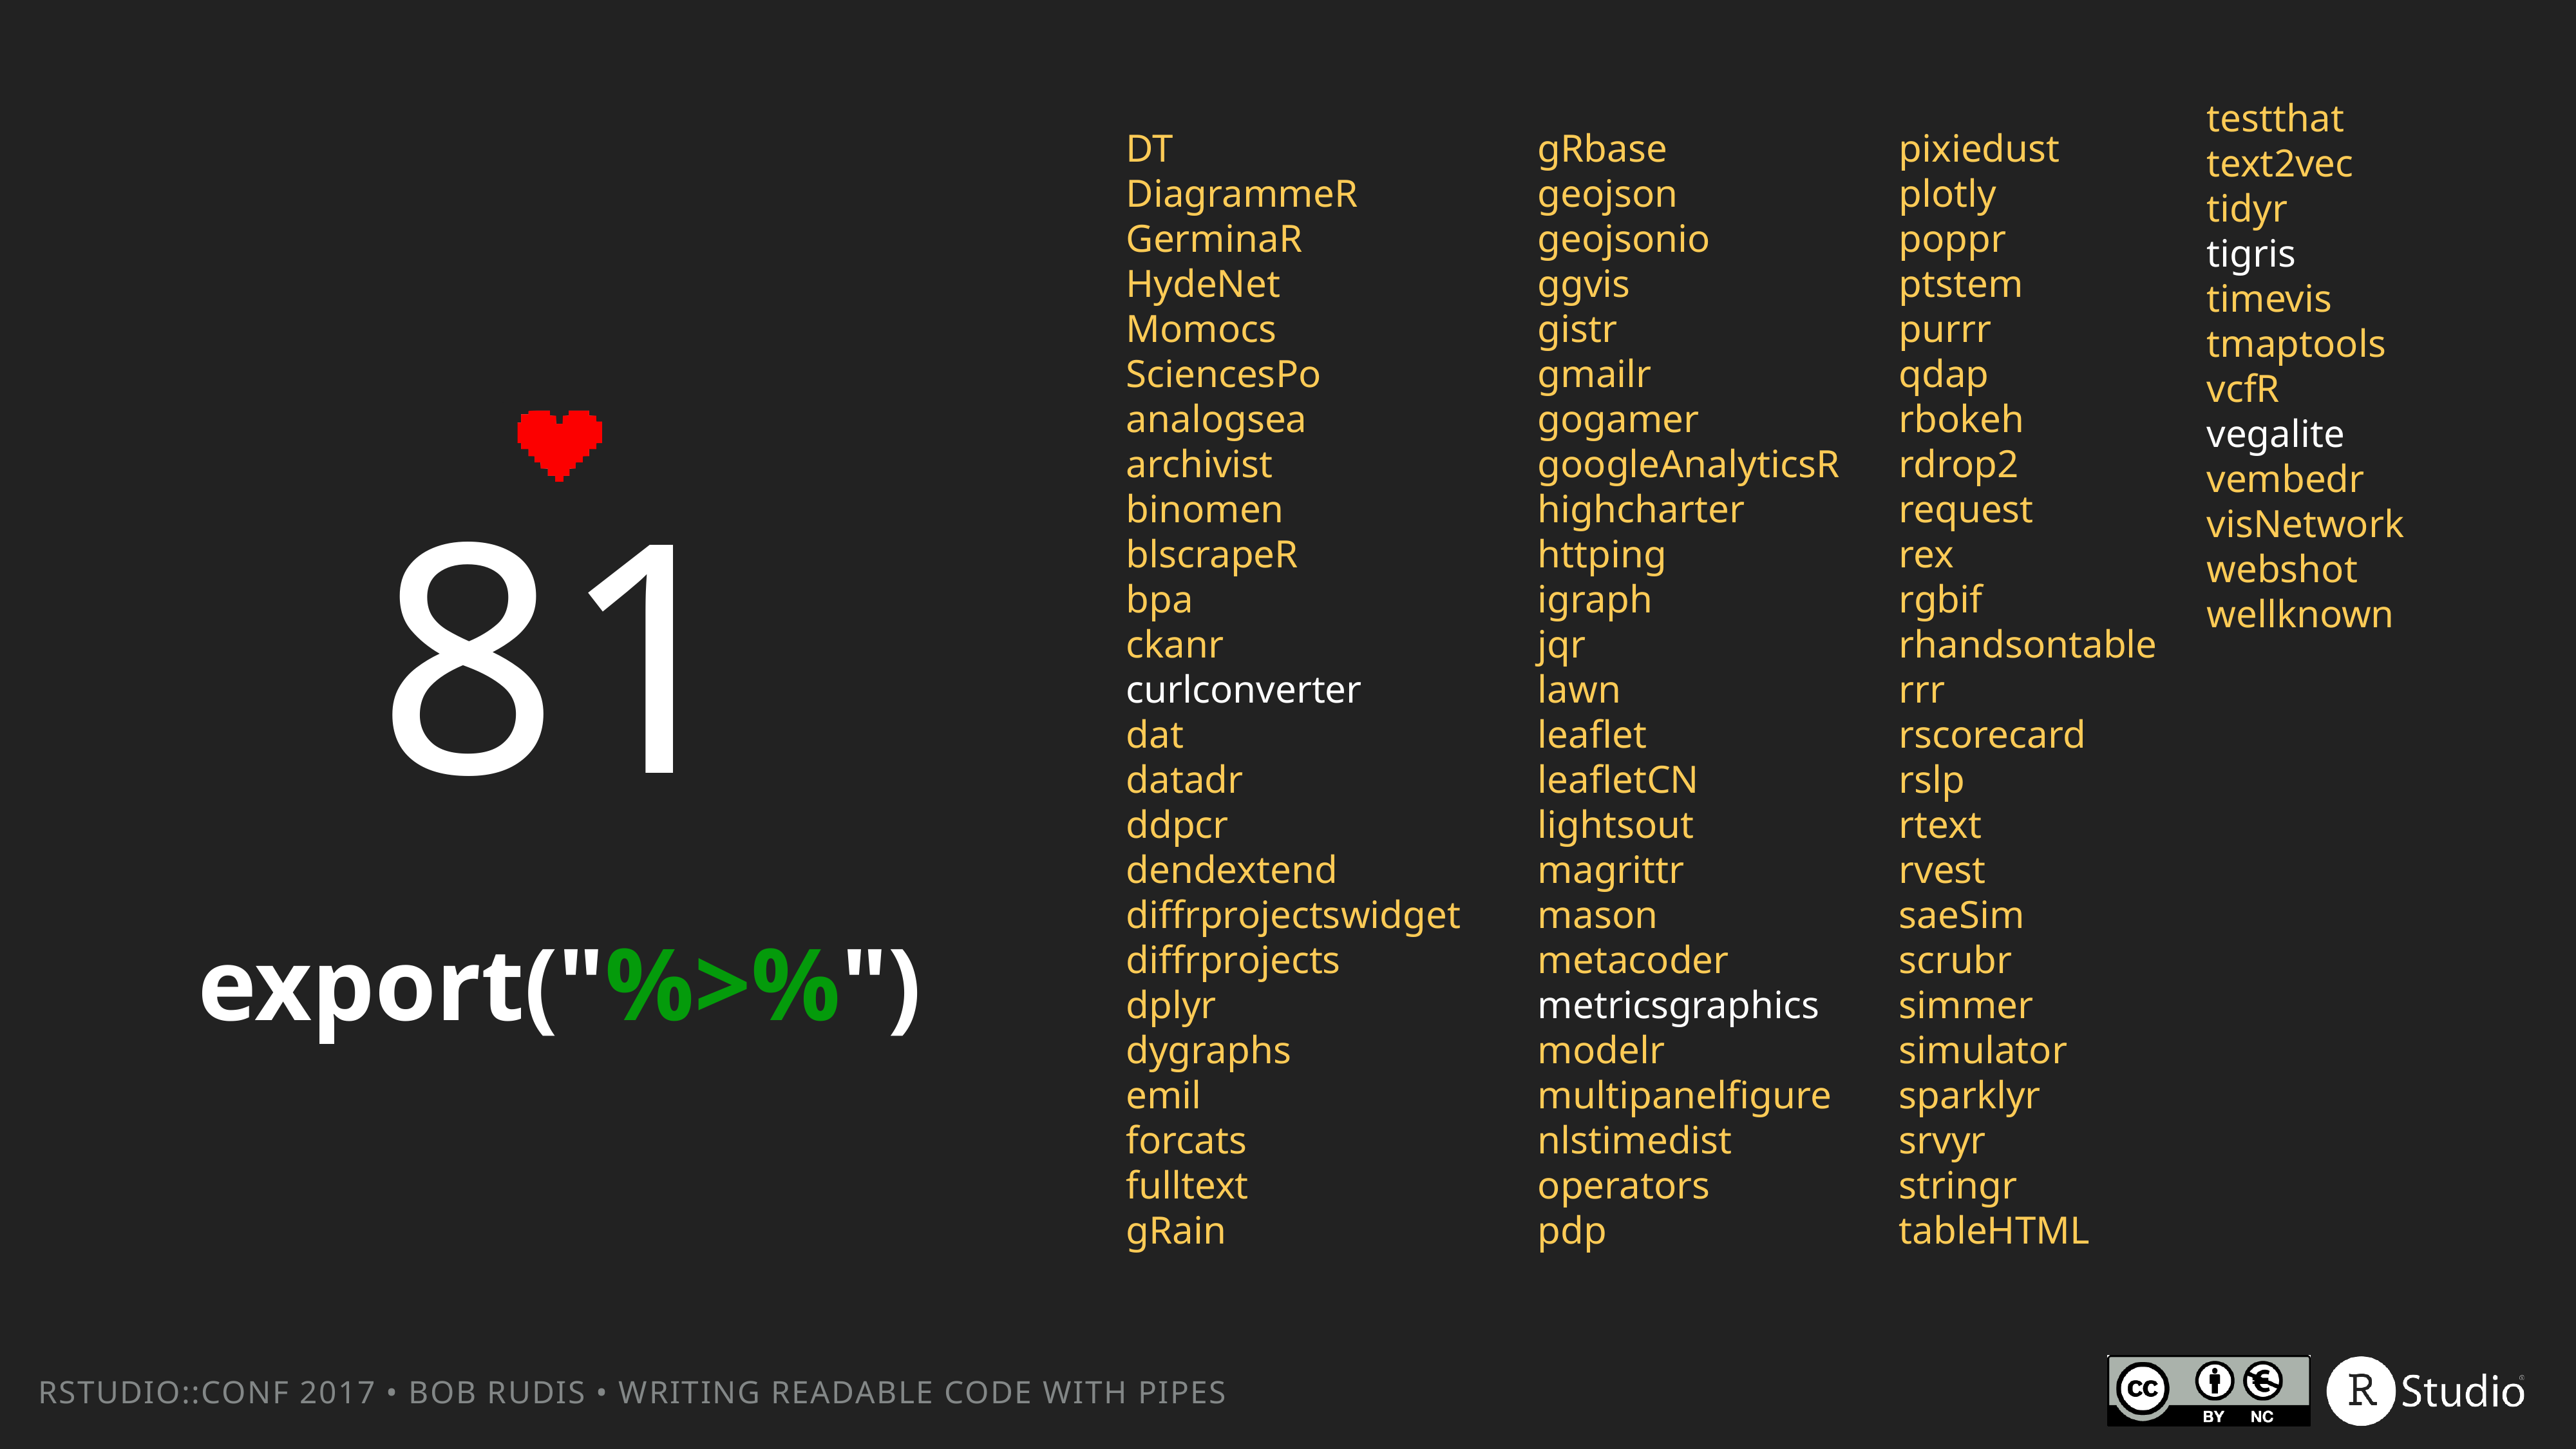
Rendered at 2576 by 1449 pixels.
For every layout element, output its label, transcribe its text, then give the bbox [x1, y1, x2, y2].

picture [2324, 1355, 2526, 1426]
picture [501, 402, 618, 491]
text_box export("%>%") [190, 913, 929, 1048]
picture [2107, 1355, 2311, 1426]
text_box 81 [369, 520, 750, 842]
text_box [1097, 86, 2443, 1289]
